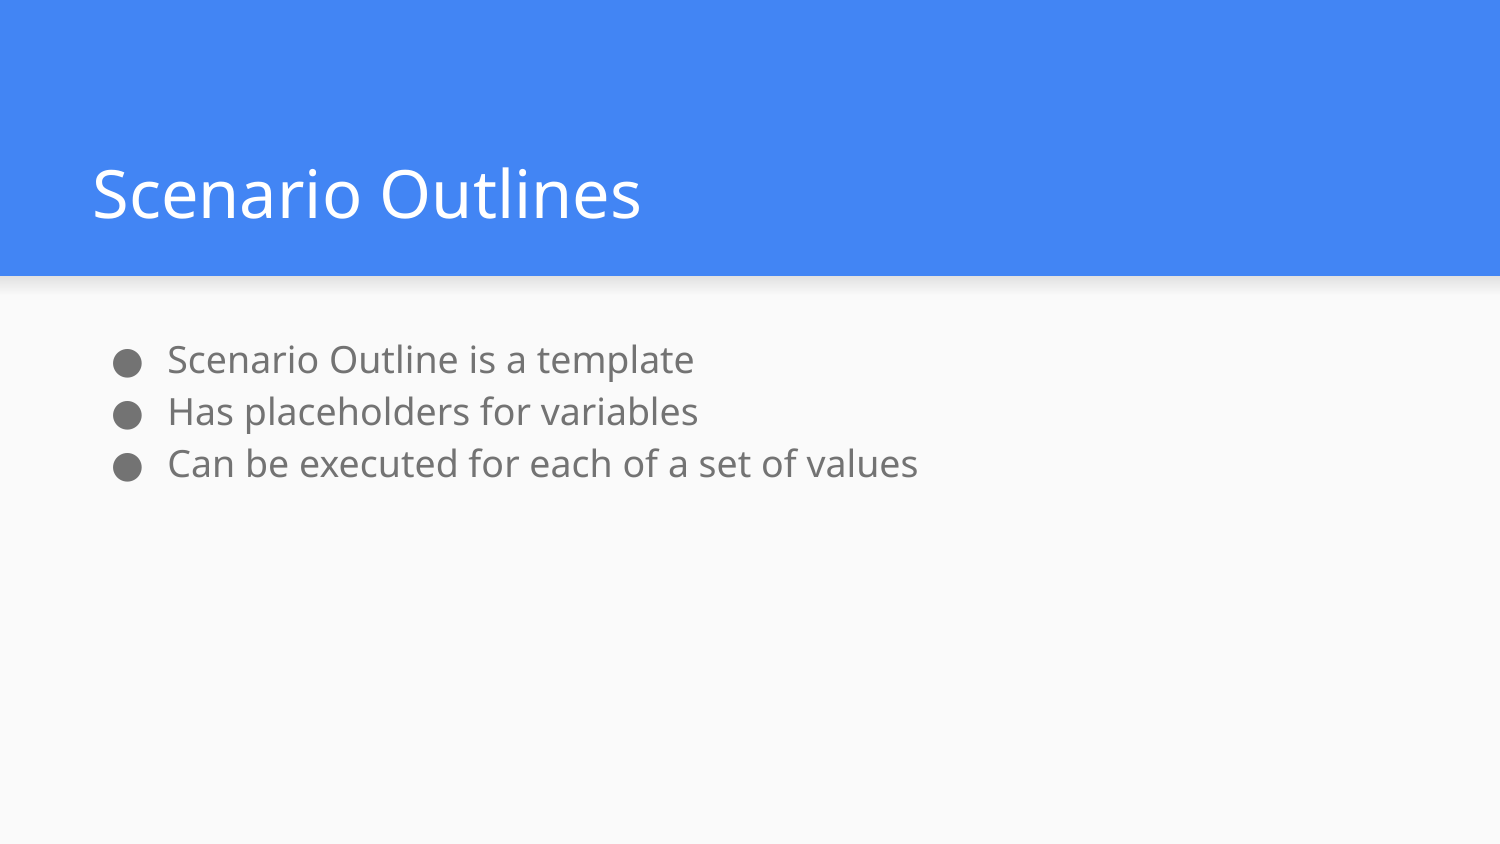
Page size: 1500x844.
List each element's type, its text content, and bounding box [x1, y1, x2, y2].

list Scenario Outline is a template Has placeholders for variables Can be executed for each of a set of values [77, 314, 1427, 760]
title Scenario Outlines [77, 121, 1427, 248]
